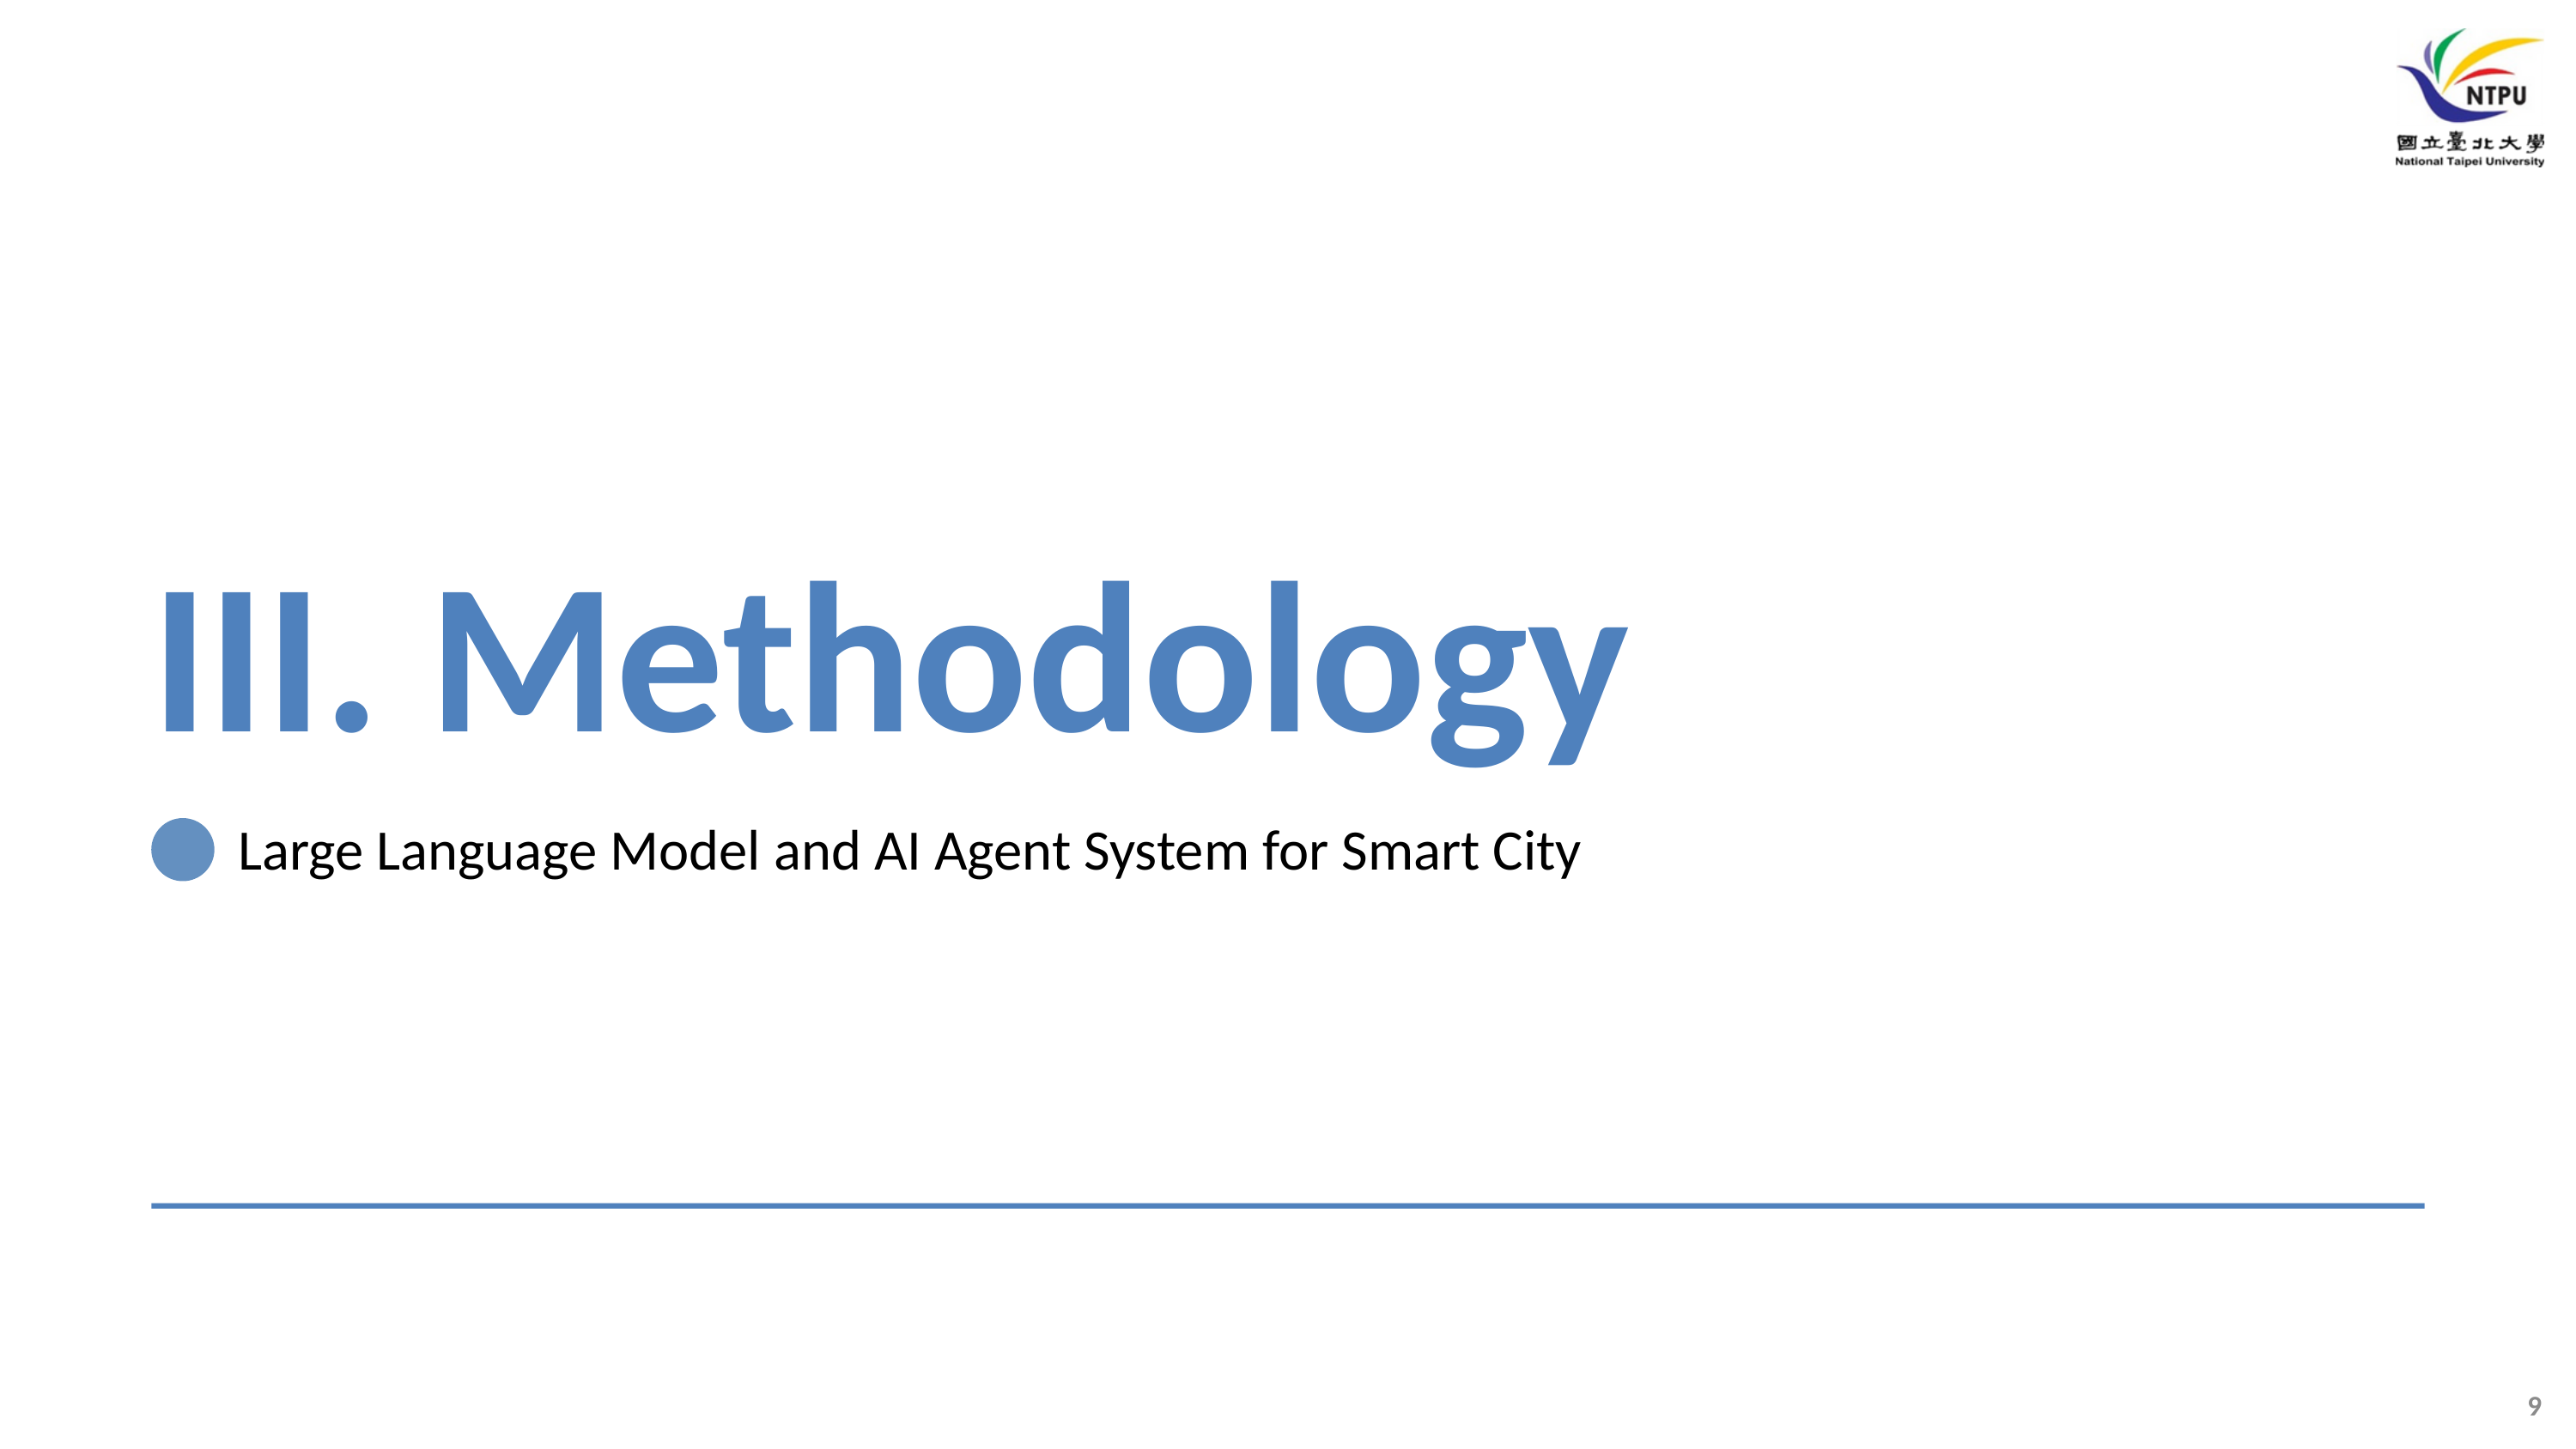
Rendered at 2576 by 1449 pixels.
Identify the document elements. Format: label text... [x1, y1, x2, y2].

slide_number 9 [2254, 1379, 2555, 1431]
text_box [2396, 28, 2545, 168]
text_box Large Language Model and AI Agent System for Smart City [238, 811, 2008, 882]
text_box III. Methodology [151, 449, 2432, 775]
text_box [150, 817, 215, 882]
